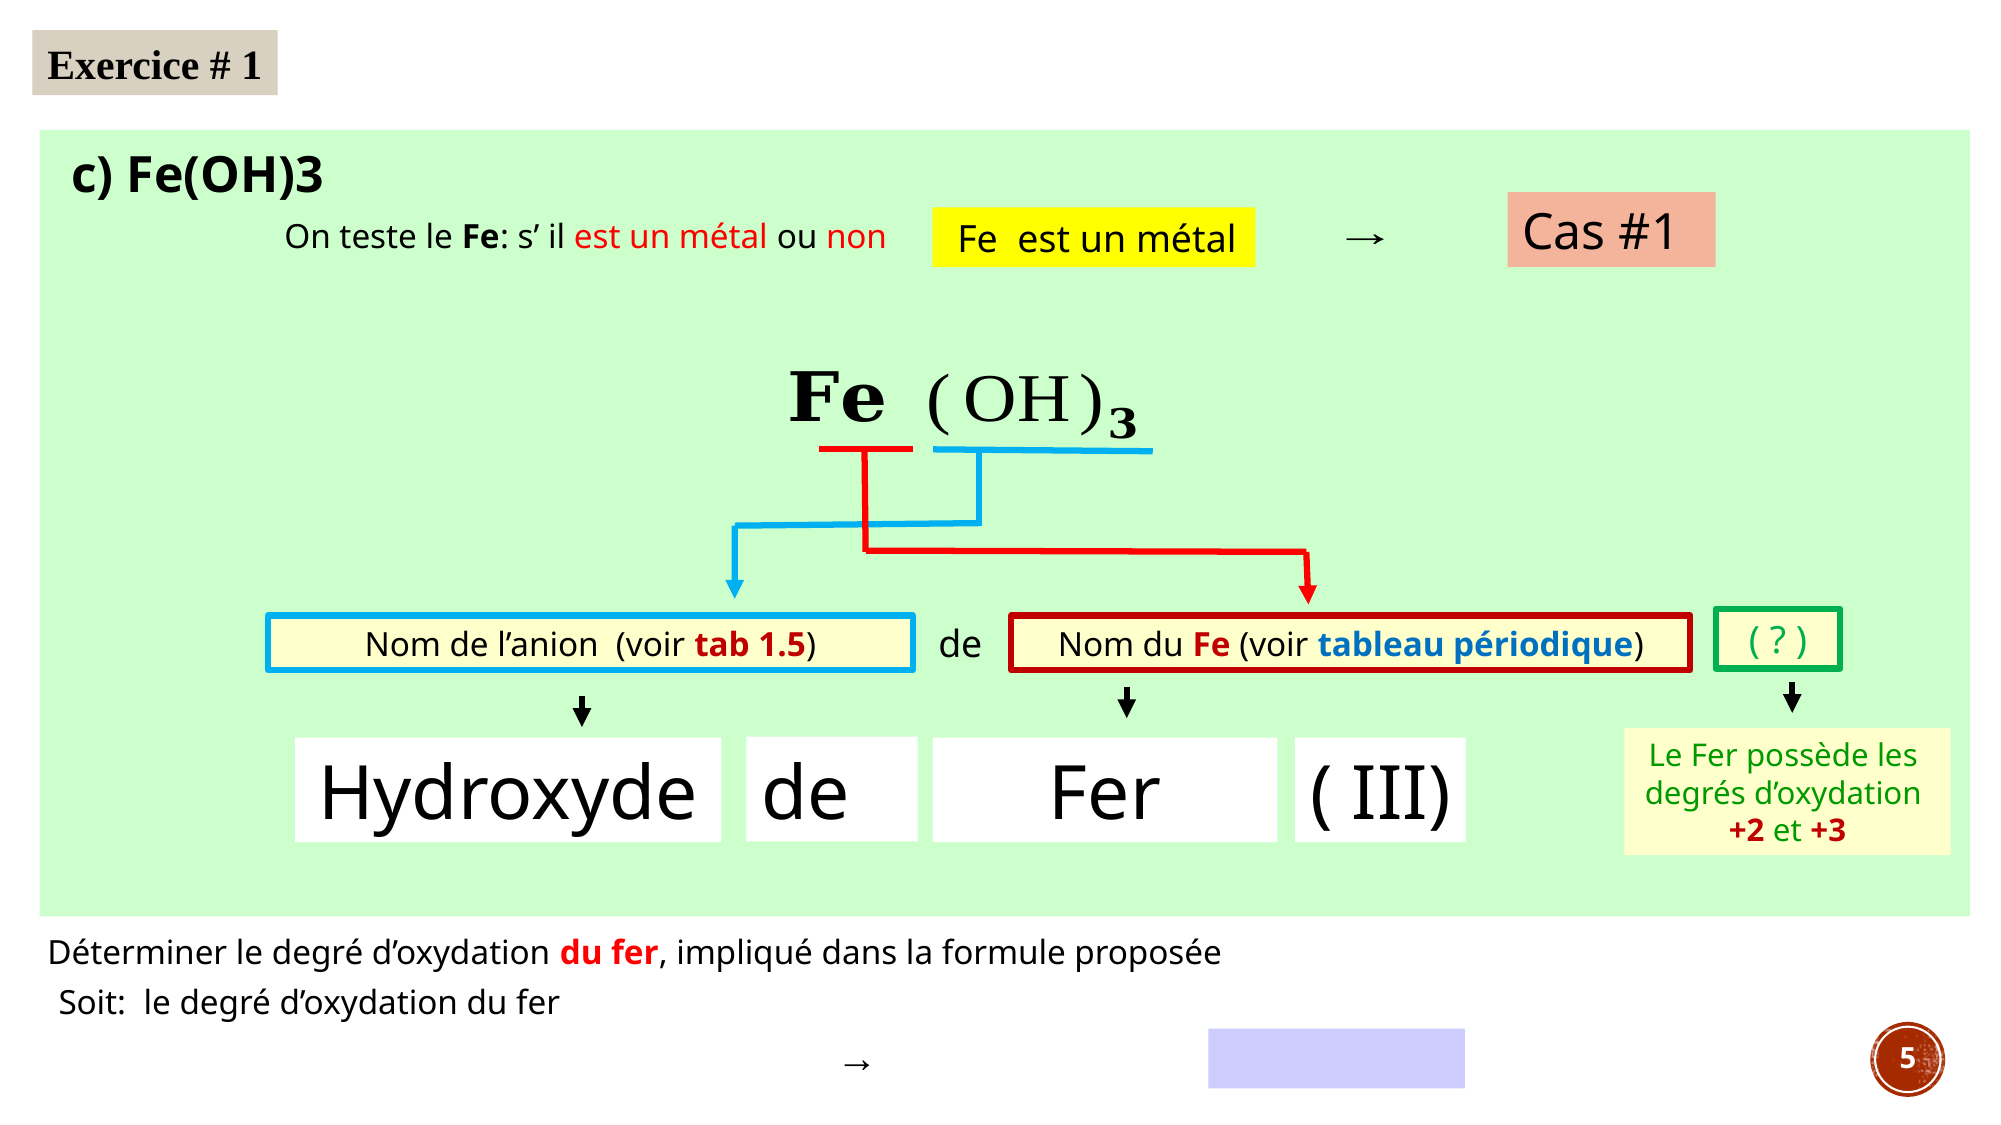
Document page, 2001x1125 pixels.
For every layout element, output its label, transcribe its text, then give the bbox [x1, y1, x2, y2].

text_box [39, 129, 1971, 917]
text_box de [746, 736, 918, 842]
text_box Fer [932, 737, 1278, 843]
text_box Hydroxyde [295, 737, 722, 843]
text_box Déterminer le degré d’oxydation du fer, impliqué dans la formule proposée [32, 924, 1309, 979]
text_box Cas #1 [1507, 192, 1716, 267]
text_box Exercice # 1 [32, 30, 278, 96]
text_box de [923, 612, 1023, 673]
text_box Fe est un métal [932, 207, 1256, 268]
text_box Nom du Fe (voir tableau périodique) [1023, 615, 1691, 671]
text_box On teste le Fe: s’ il est un métal ou non [269, 207, 932, 263]
text_box c) Fe(OH)3 [56, 135, 366, 210]
slide_number 5 [1855, 1028, 1961, 1089]
text_box ( ? ) [1715, 608, 1841, 669]
text_box Le Fer possède les degrés d’oxydation +2 et +3 [1624, 728, 1951, 856]
text_box ( III) [1295, 737, 1466, 843]
